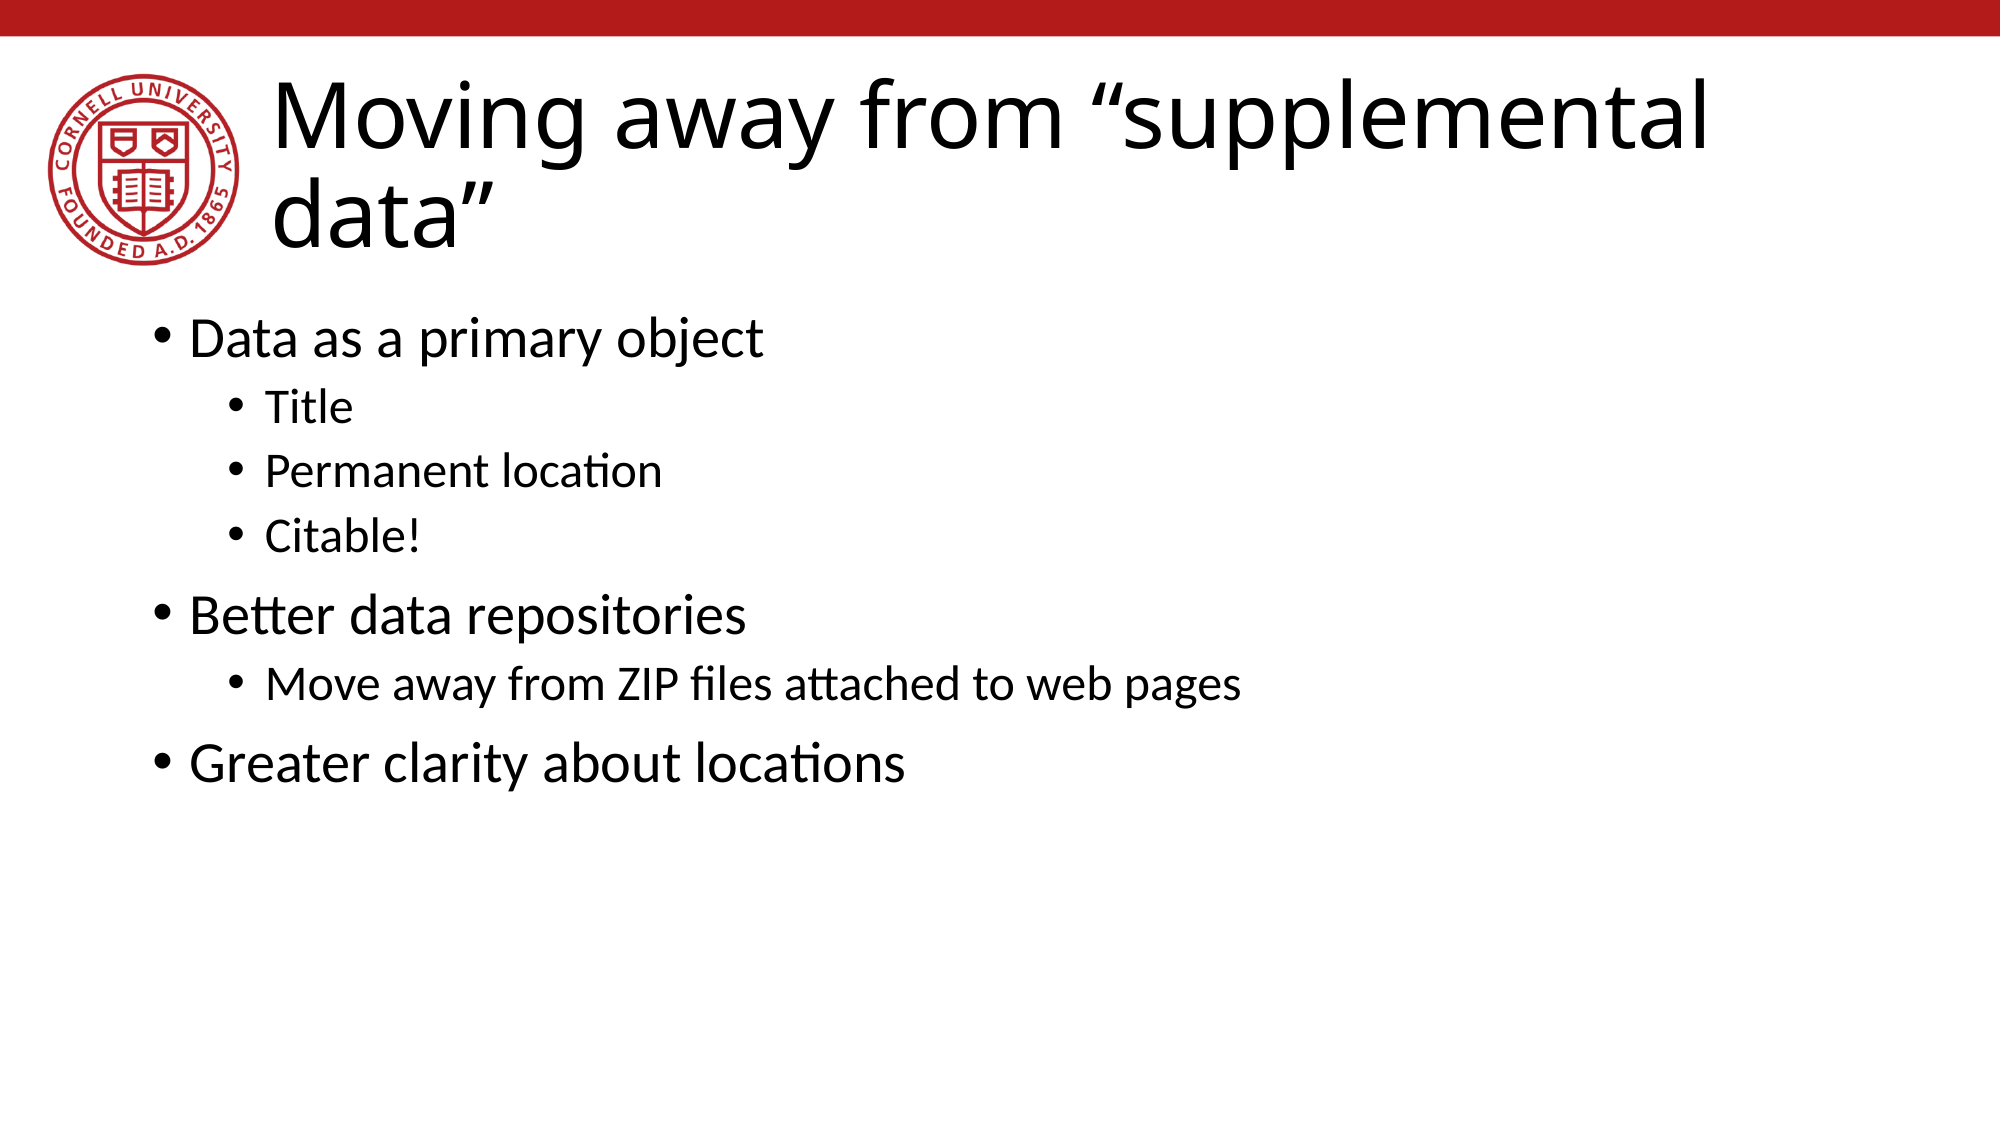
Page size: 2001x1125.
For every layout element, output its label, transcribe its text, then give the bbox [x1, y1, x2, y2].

title Moving away from “supplemental data” [255, 59, 1860, 278]
list Data as a primary object Title Permanent location Citable! Better data repositories Move away from ZIP files attached to web pages Greater clarity about locations [137, 299, 1863, 1014]
picture [39, 65, 255, 274]
